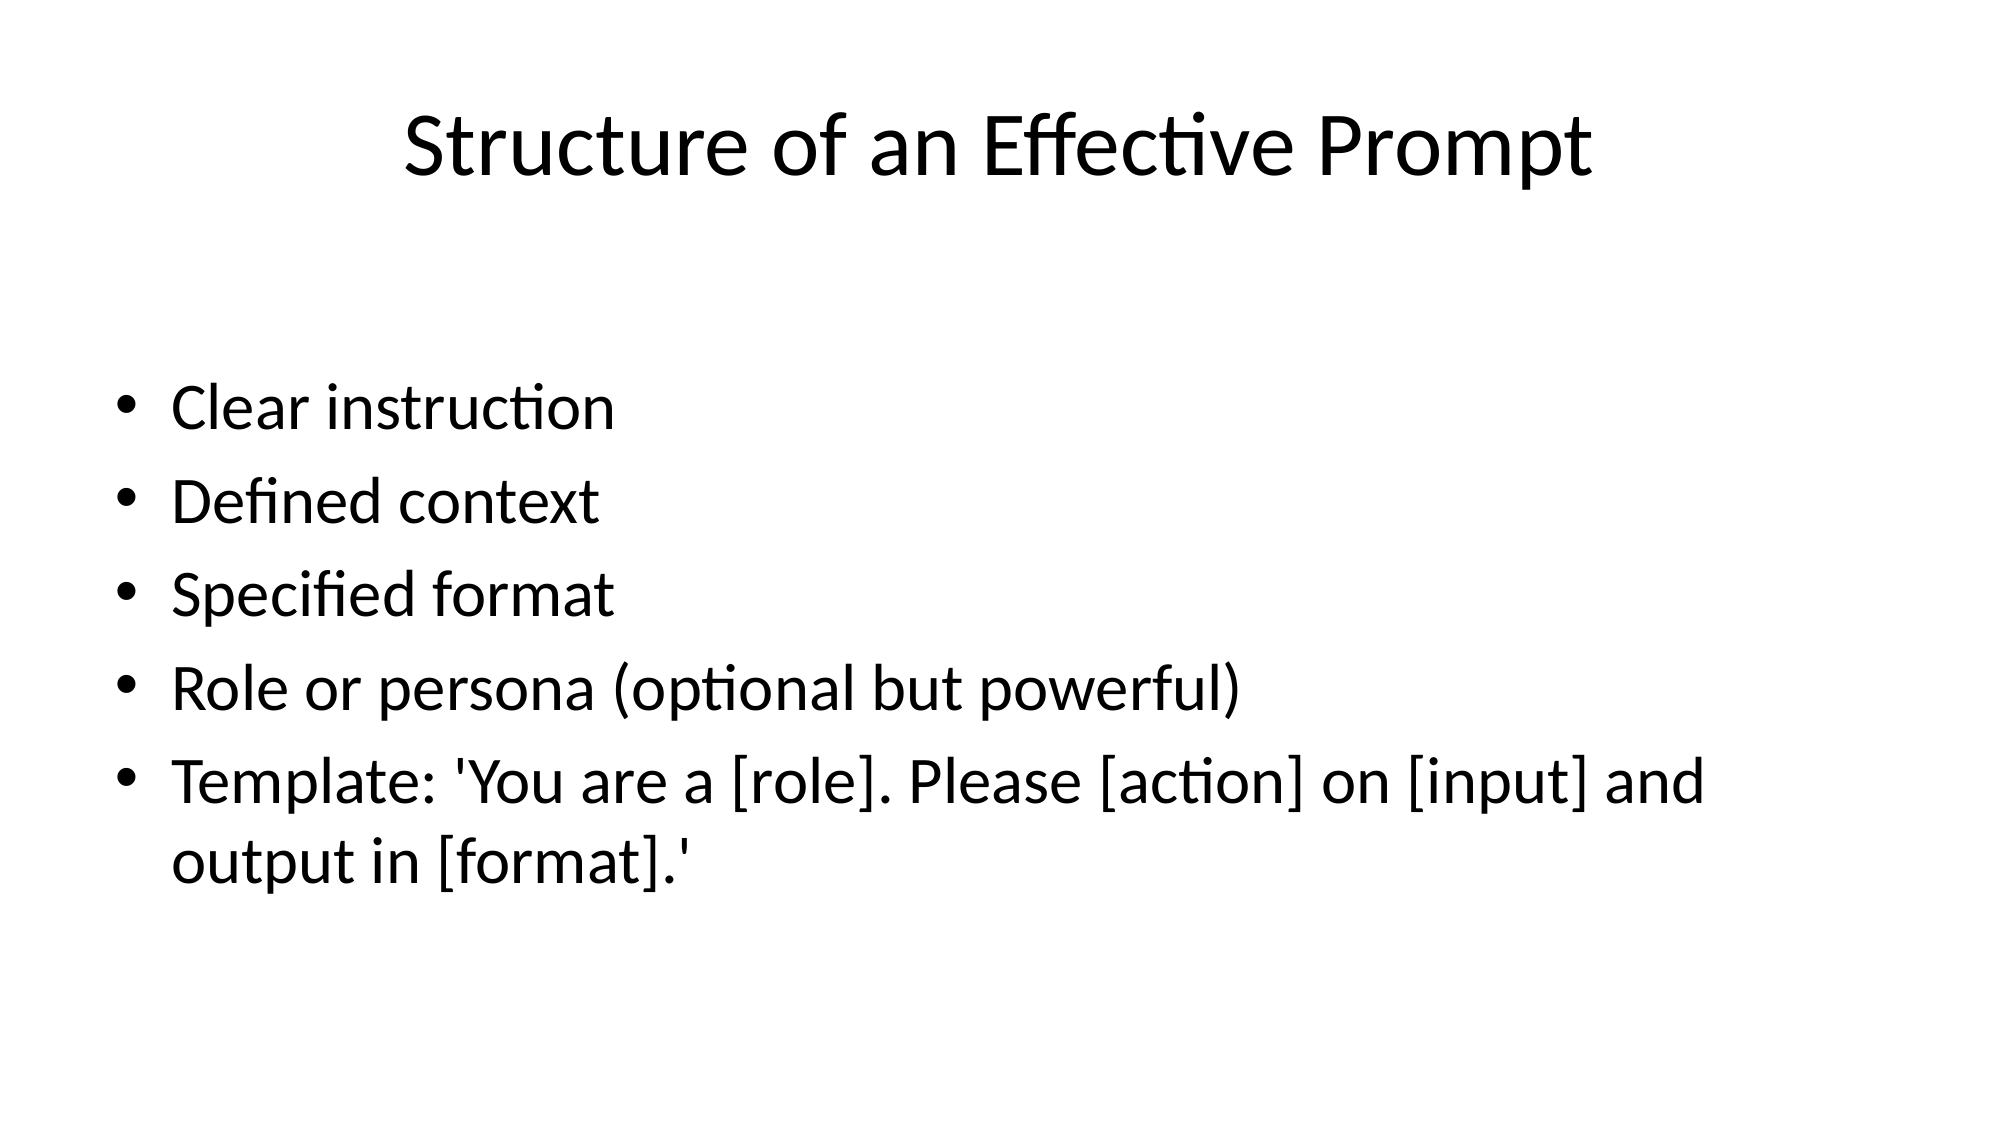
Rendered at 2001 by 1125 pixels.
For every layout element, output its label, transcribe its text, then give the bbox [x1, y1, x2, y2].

title Structure of an Effective Prompt [99, 45, 1900, 233]
list Clear instruction Defined context Specified format Role or persona (optional but powerful) Template: 'You are a [role]. Please [action] on [input] and output in [format].' [99, 262, 1900, 1005]
